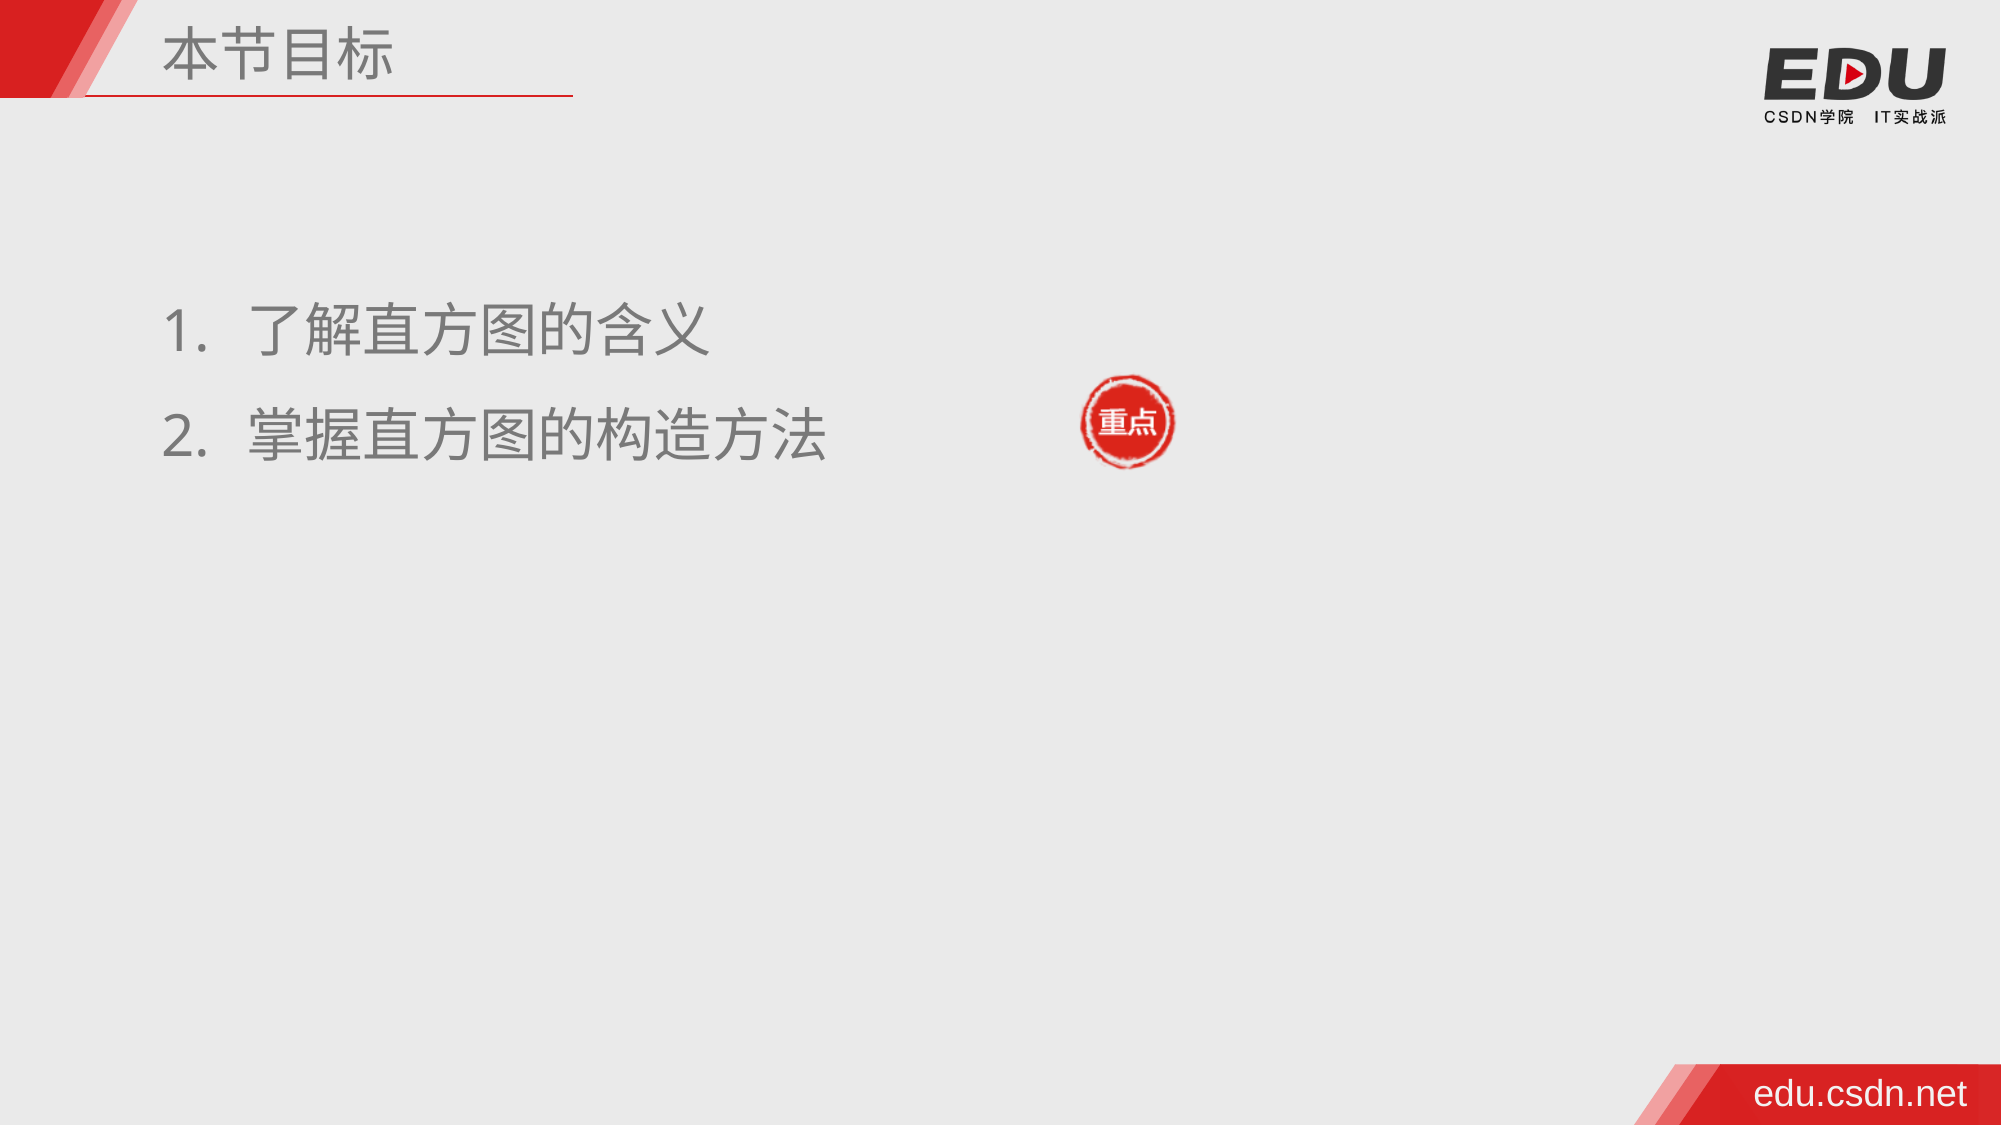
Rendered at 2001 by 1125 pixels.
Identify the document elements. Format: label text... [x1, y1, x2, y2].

picture [1761, 42, 1948, 128]
text_box 了解直方图的含义 掌握直方图的构造方法 [154, 250, 1130, 476]
text_box 本节目标 [154, 17, 809, 96]
picture [1079, 372, 1178, 472]
